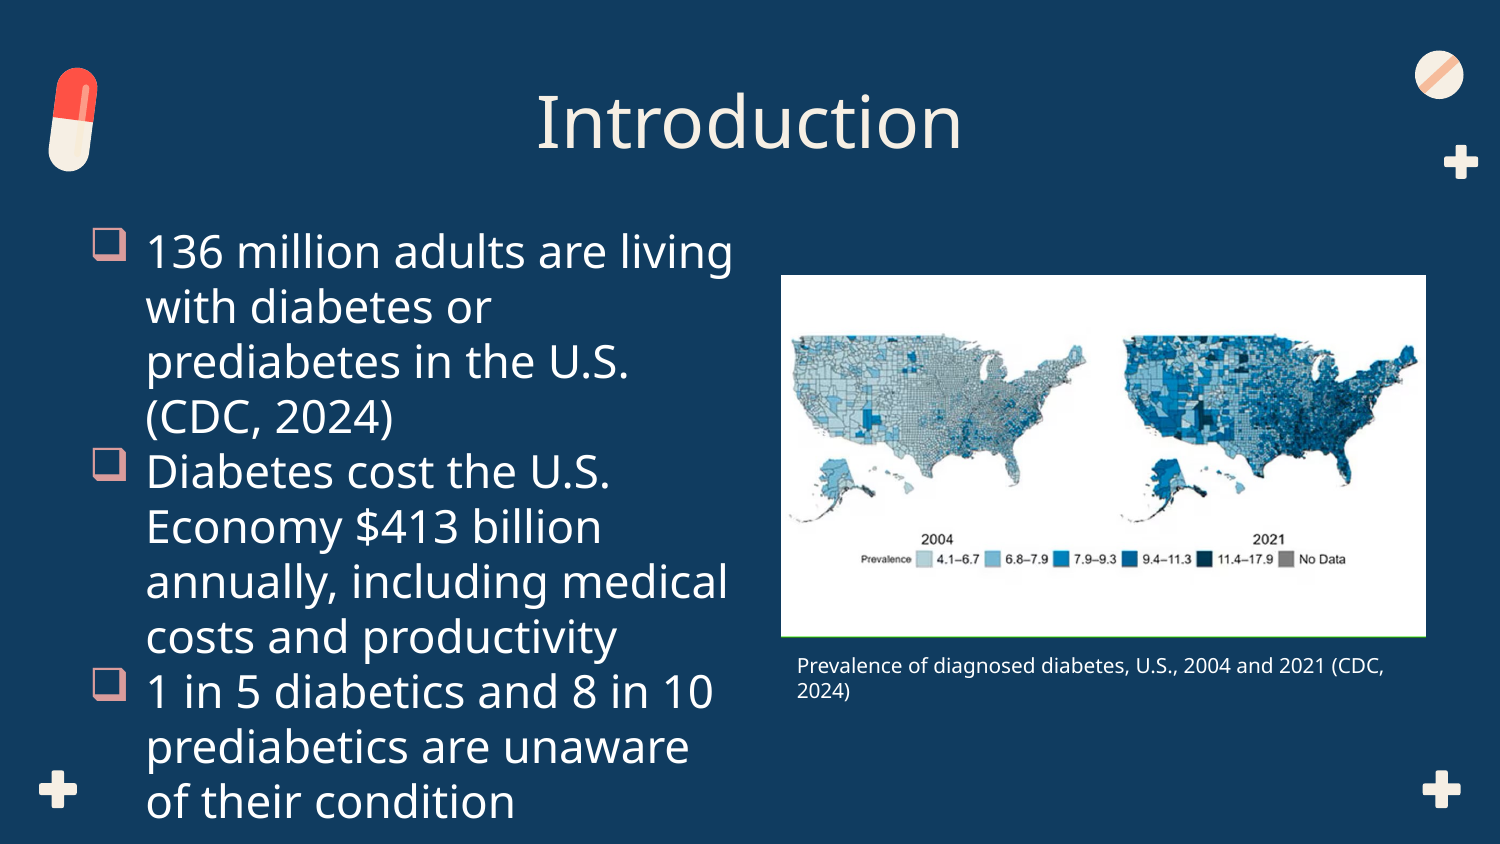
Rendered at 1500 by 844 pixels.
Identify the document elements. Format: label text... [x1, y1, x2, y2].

text_box Prevalence of diagnosed diabetes, U.S., 2004 and 2021 (CDC, 2024) [781, 645, 1426, 683]
list 136 million adults are living with diabetes or prediabetes in the U.S. (CDC, 2024) Diabetes cost the U.S. Economy $413 billion annually, including medical costs and productivity 1 in 5 diabetics and 8 in 10 prediabetics are unaware of their condition [74, 207, 750, 773]
picture [781, 274, 1427, 638]
title Introduction [116, 60, 1384, 155]
